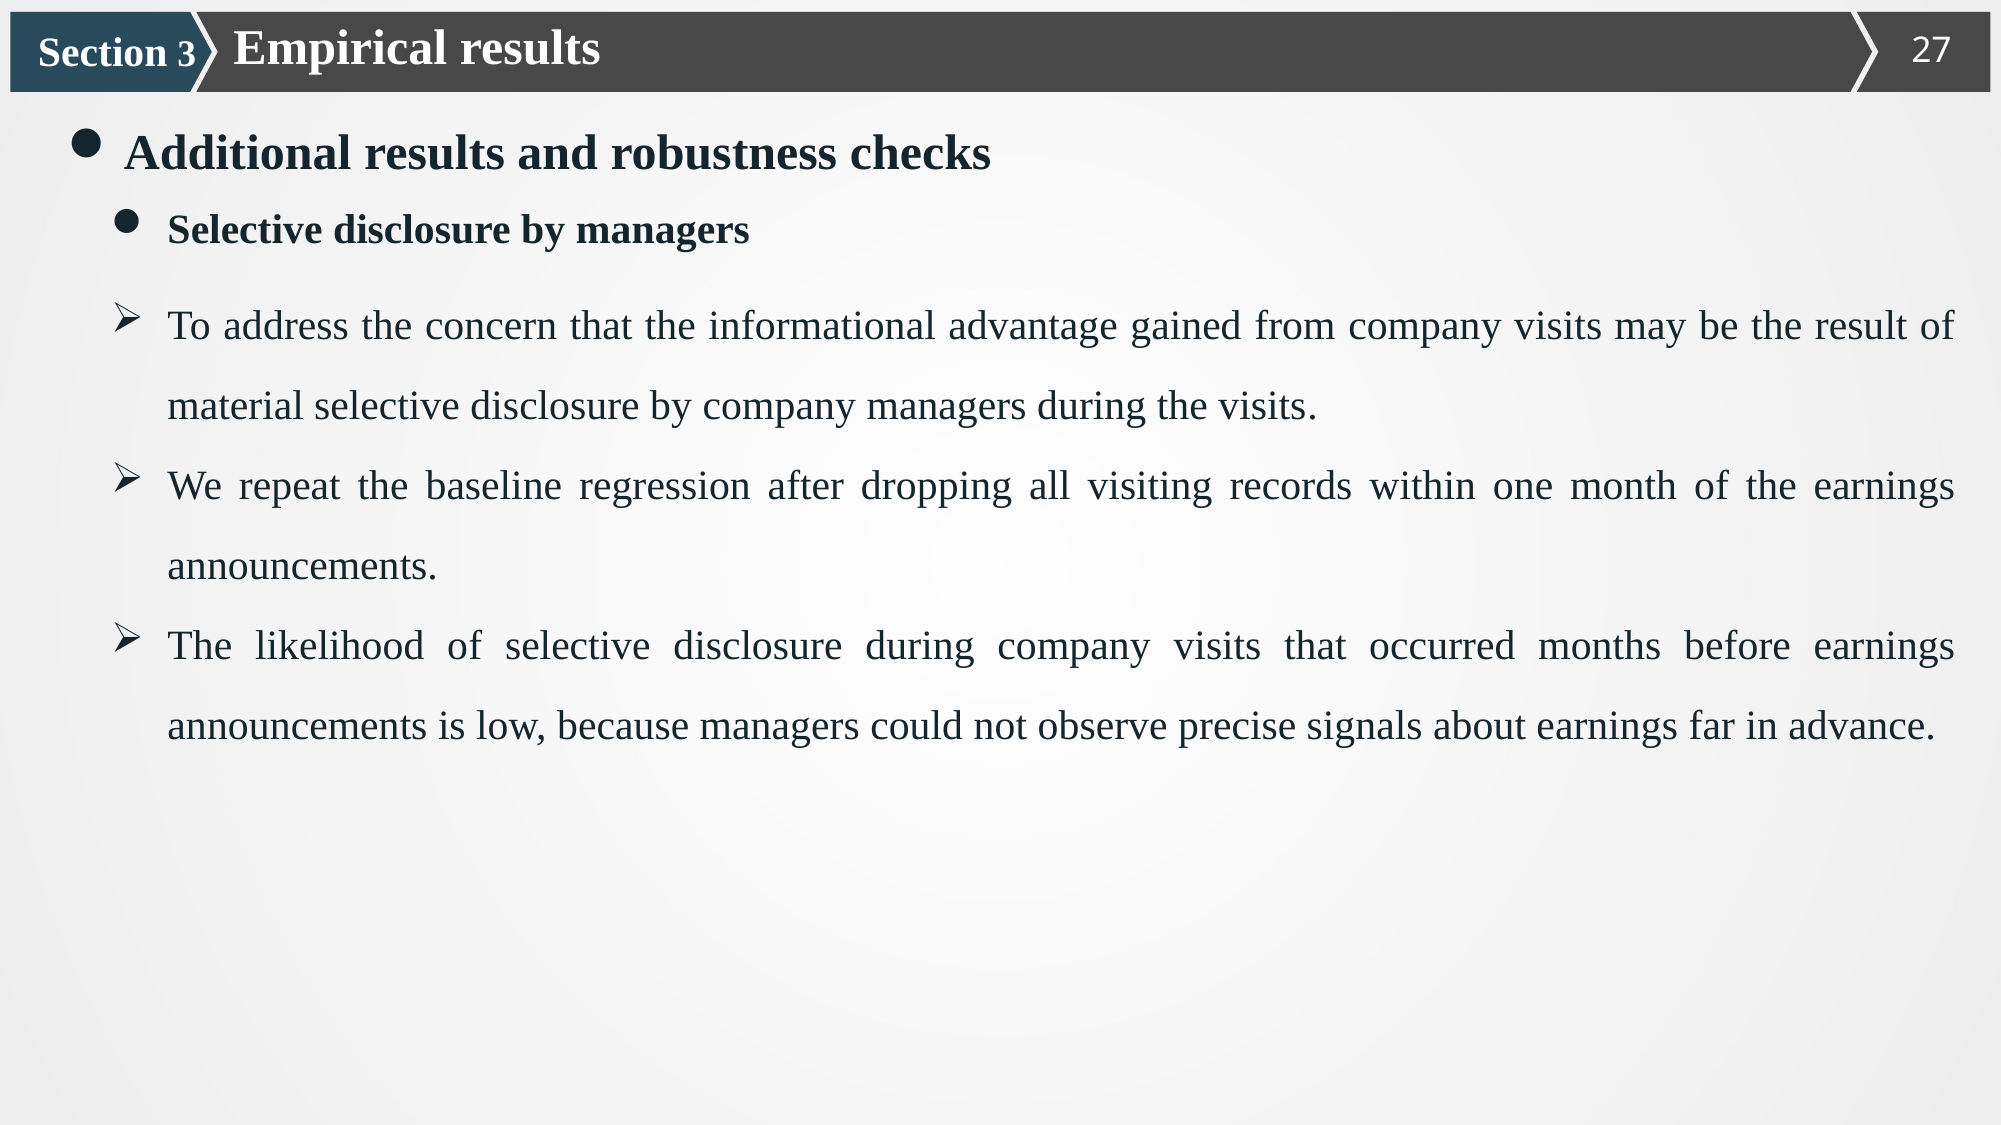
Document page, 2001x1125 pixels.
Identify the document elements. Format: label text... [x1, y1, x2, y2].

text_box Additional results and robustness checks [52, 112, 1007, 188]
text_box Selective disclosure by managers [96, 164, 1972, 260]
text_box Section 3 [22, 17, 219, 83]
picture [0, 0, 2001, 1125]
text_box To address the concern that the informational advantage gained from company visits may be the result of material selective disclosure by company managers during the visits. We repeat the baseline regression after dropping all visiting records within one month of the earnings announcements. The likelihood of selective disclosure during company visits that occurred months before earnings announcements is low, because managers could not observe precise signals about earnings far in advance. [96, 260, 1972, 755]
text_box Empirical results [218, 7, 1987, 83]
